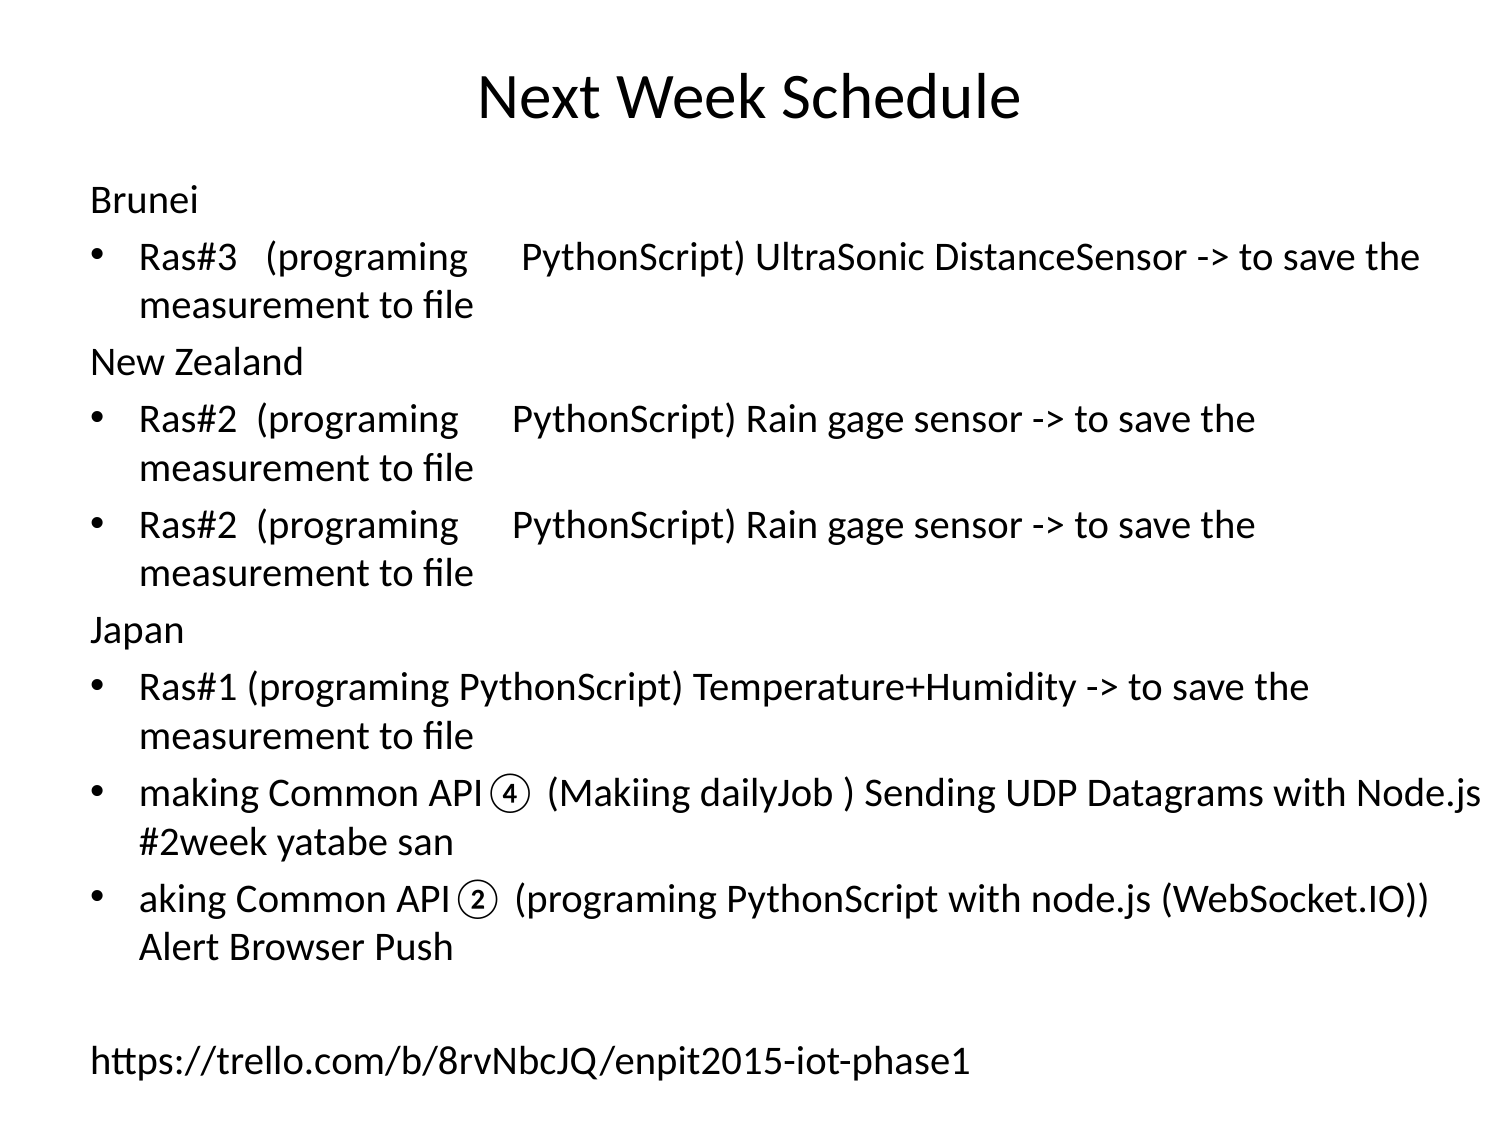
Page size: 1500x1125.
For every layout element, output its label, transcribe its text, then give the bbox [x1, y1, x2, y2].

list Brunei Ras#3 (programing PythonScript) UltraSonic DistanceSensor -> to save the measurement to file New Zealand Ras#2 (programing PythonScript) Rain gage sensor -> to save the measurement to file Ras#2 (programing PythonScript) Rain gage sensor -> to save the measurement to file Japan Ras#1 (programing PythonScript) Temperature+Humidity -> to save the measurement to file making Common API④ (Makiing dailyJob ) Sending UDP Datagrams with Node.js #2week yatabe san aking Common API② (programing PythonScript with node.js (WebSocket.IO)) Alert Browser Push https://trello.com/b/8rvNbcJQ/enpit2015-iot-phase1 [75, 164, 1500, 1094]
title Next Week Schedule [75, 45, 1425, 139]
